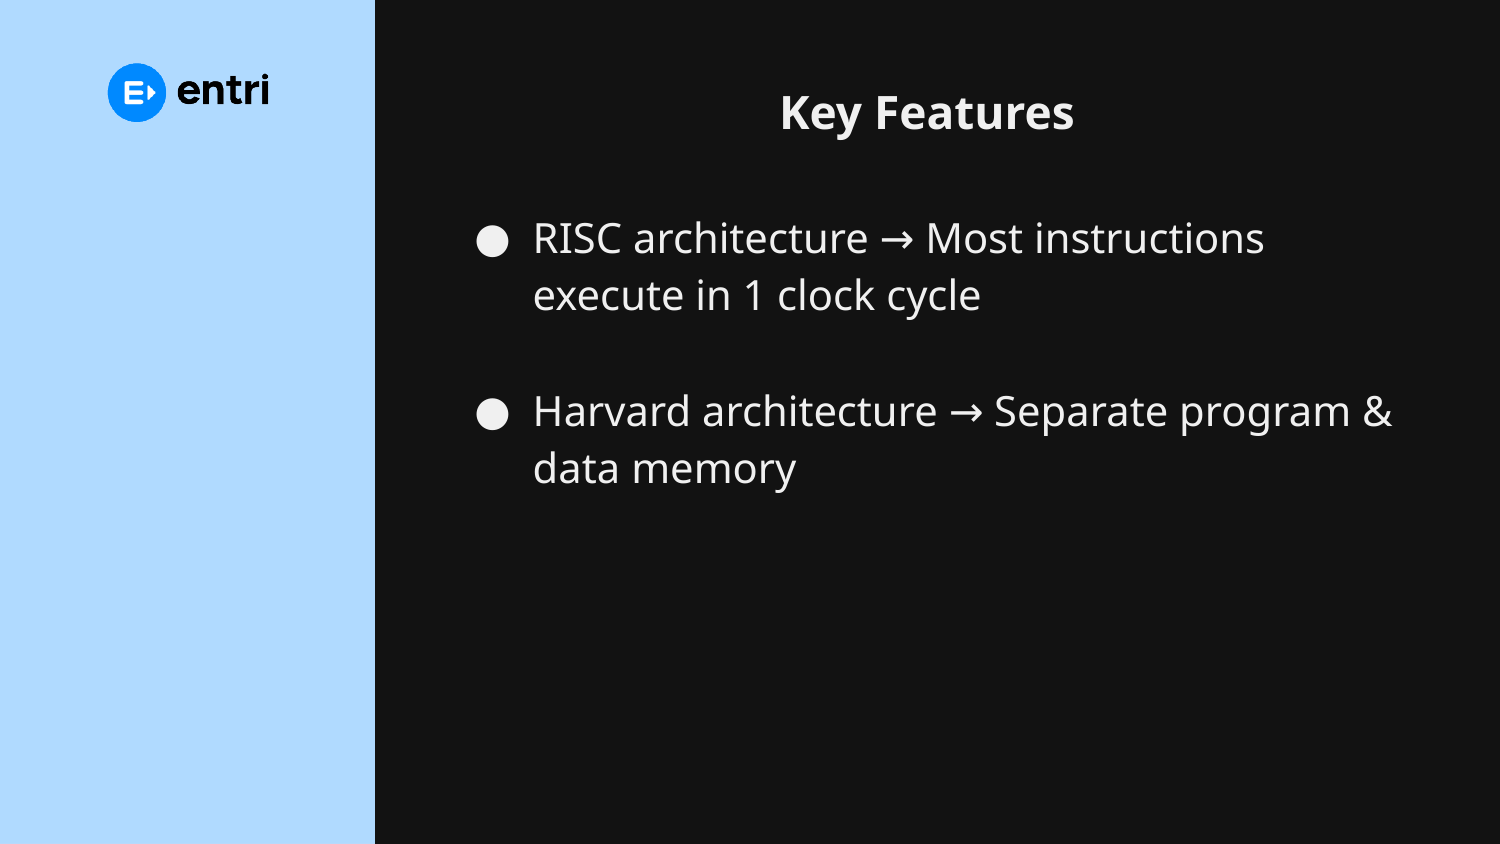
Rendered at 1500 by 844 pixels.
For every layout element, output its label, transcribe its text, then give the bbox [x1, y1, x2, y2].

list RISC architecture → Most instructions execute in 1 clock cycle Harvard architecture → Separate program & data memory [442, 189, 1412, 702]
picture [0, 0, 1500, 844]
title Key Features [442, 60, 1412, 155]
picture [98, 55, 277, 130]
